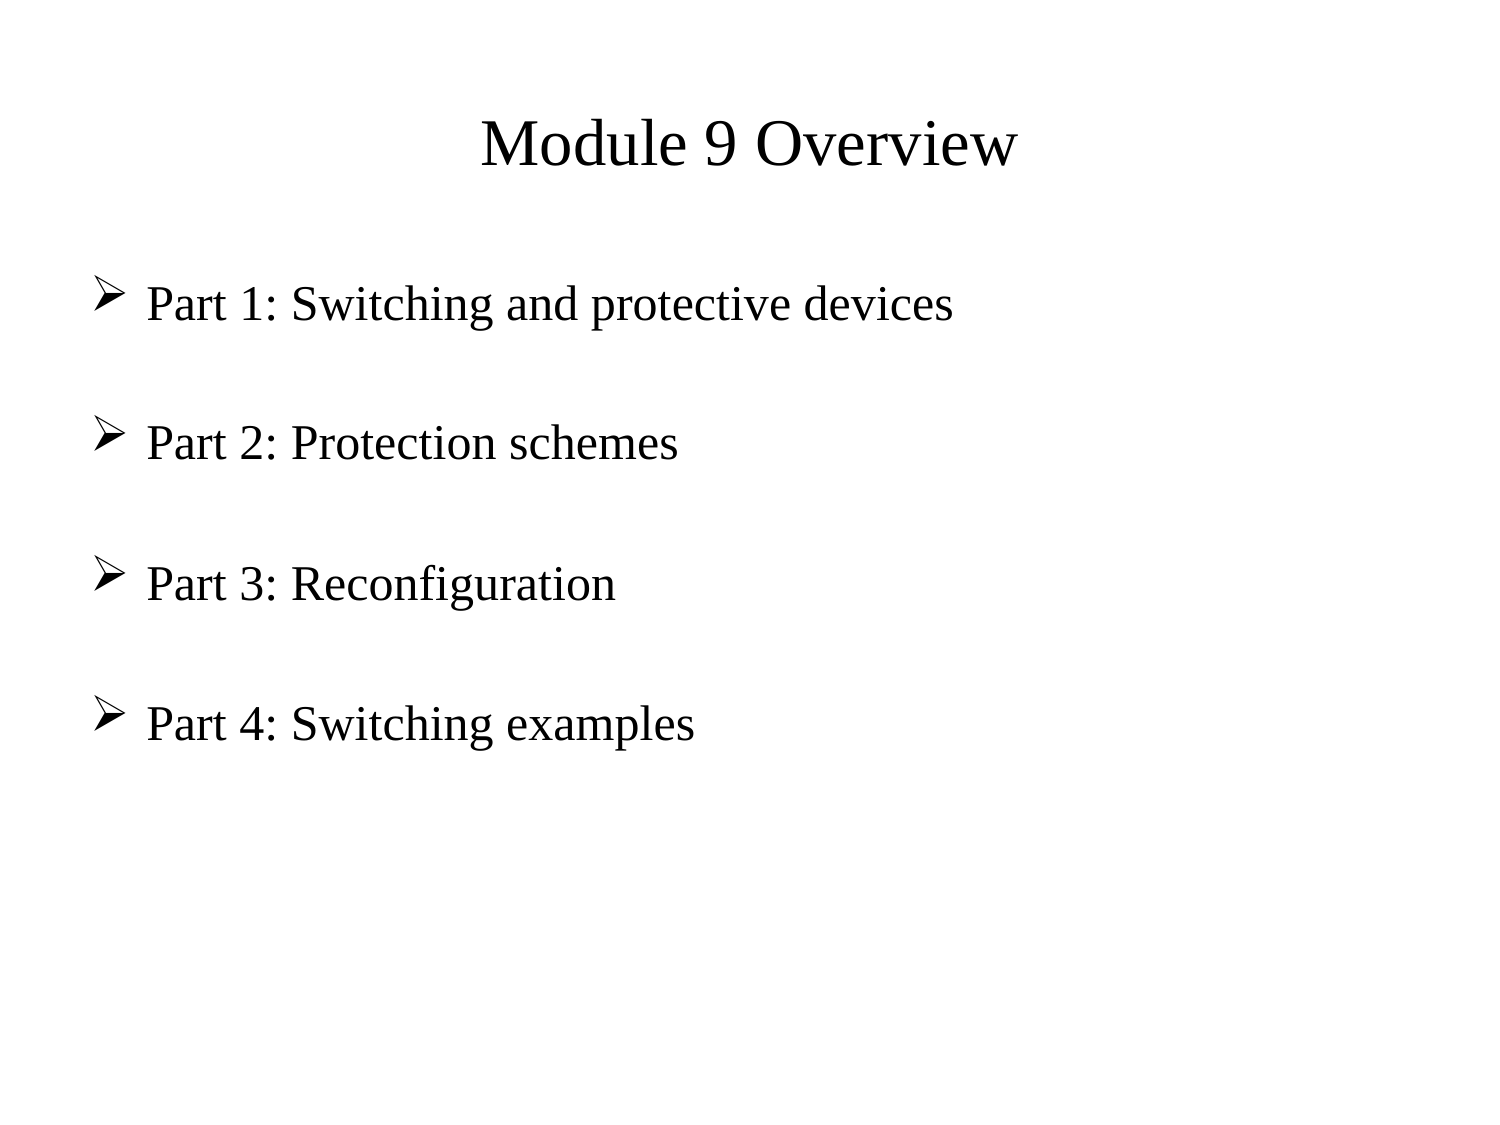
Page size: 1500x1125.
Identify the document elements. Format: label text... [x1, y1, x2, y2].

title Module 9 Overview [75, 45, 1425, 233]
list Part 1: Switching and protective devices Part 2: Protection schemes Part 3: Reconfiguration Part 4: Switching examples [75, 262, 1425, 1005]
